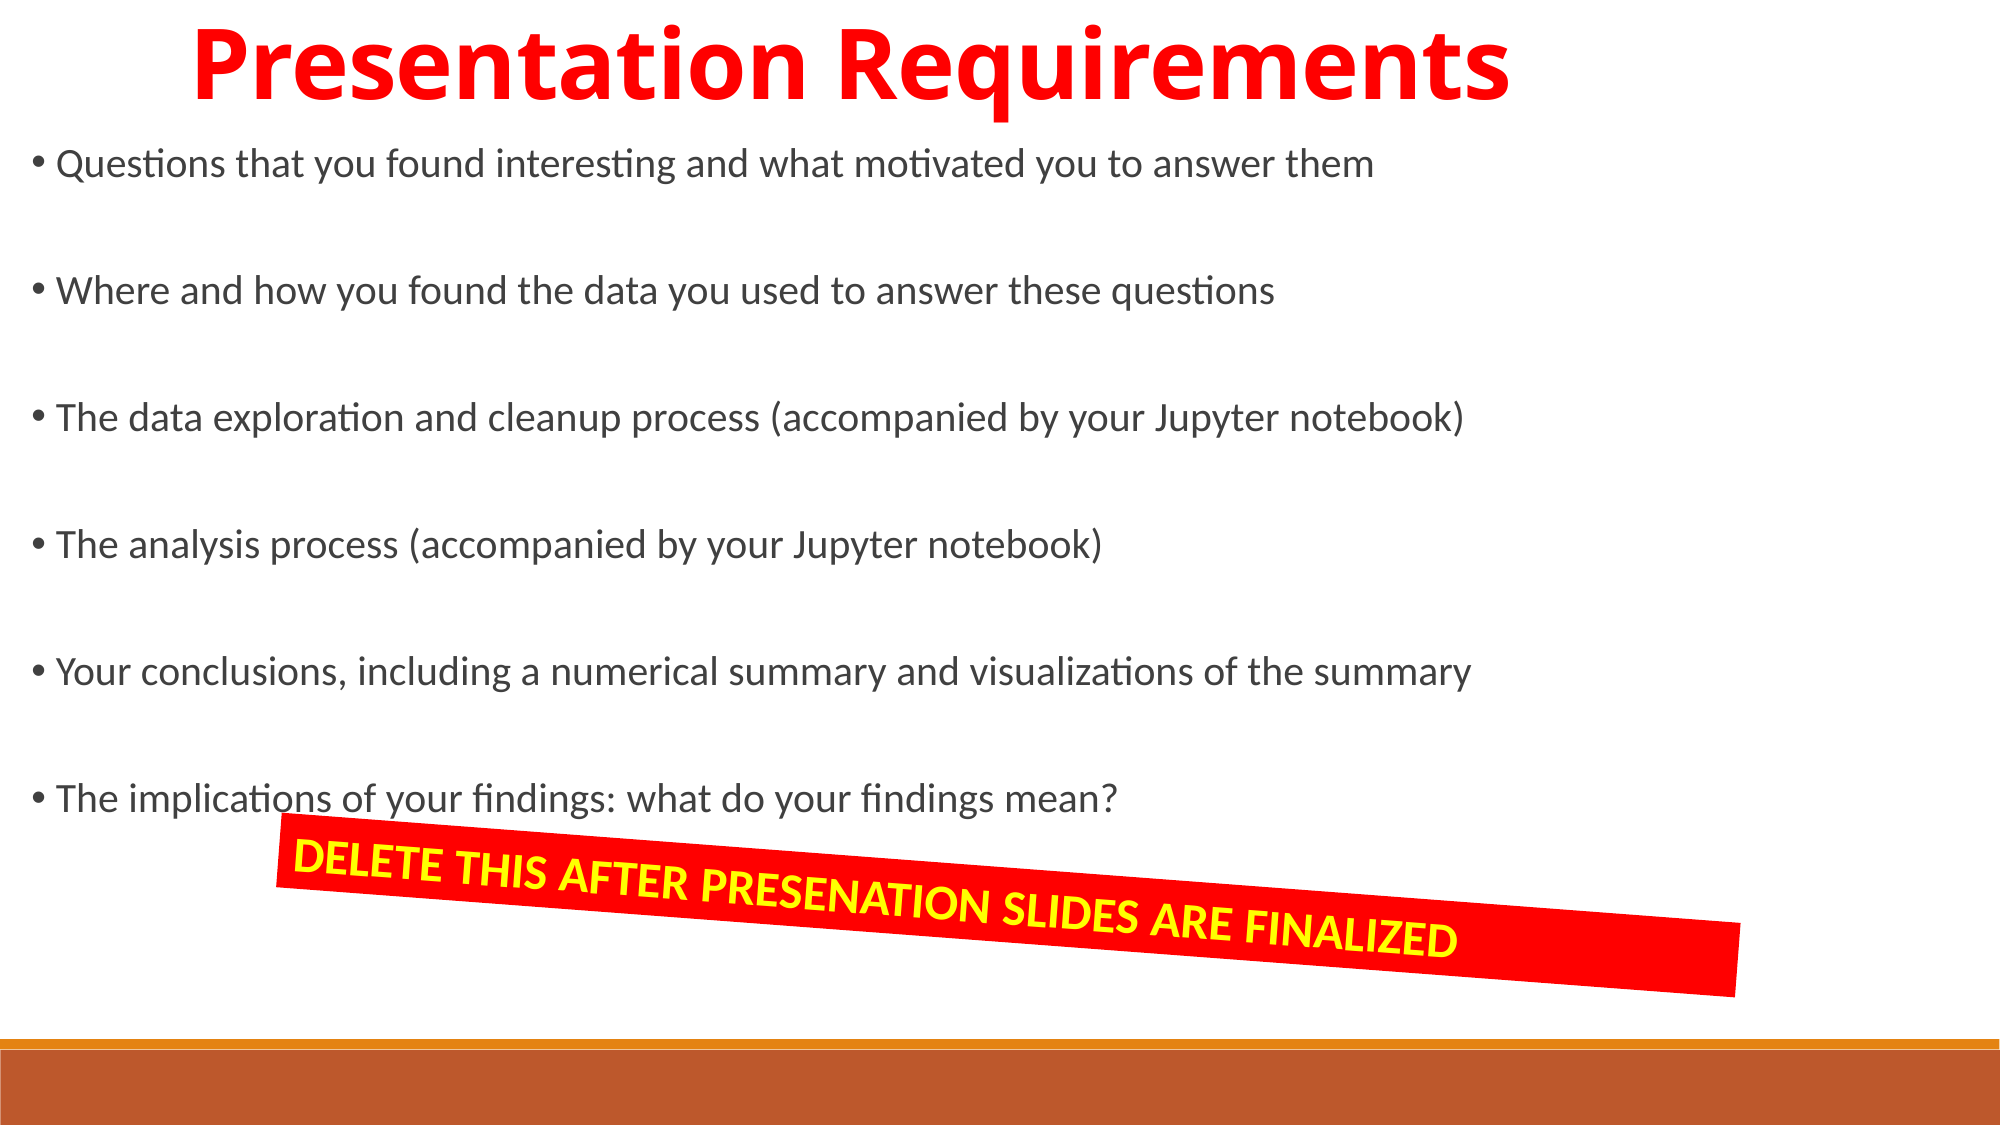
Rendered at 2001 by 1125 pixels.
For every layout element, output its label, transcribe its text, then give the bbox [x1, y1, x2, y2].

text_box DELETE THIS AFTER PRESENATION SLIDES ARE FINALIZED [276, 812, 1741, 998]
text_box Questions that you found interesting and what motivated you to answer them Where and how you found the data you used to answer these questions The data exploration and cleanup process (accompanied by your Jupyter notebook) The analysis process (accompanied by your Jupyter notebook) Your conclusions, including a numerical summary and visualizations of the summary The implications of your findings: what do your findings mean? [16, 133, 2000, 1077]
text_box Presentation Requirements [174, 12, 1825, 128]
